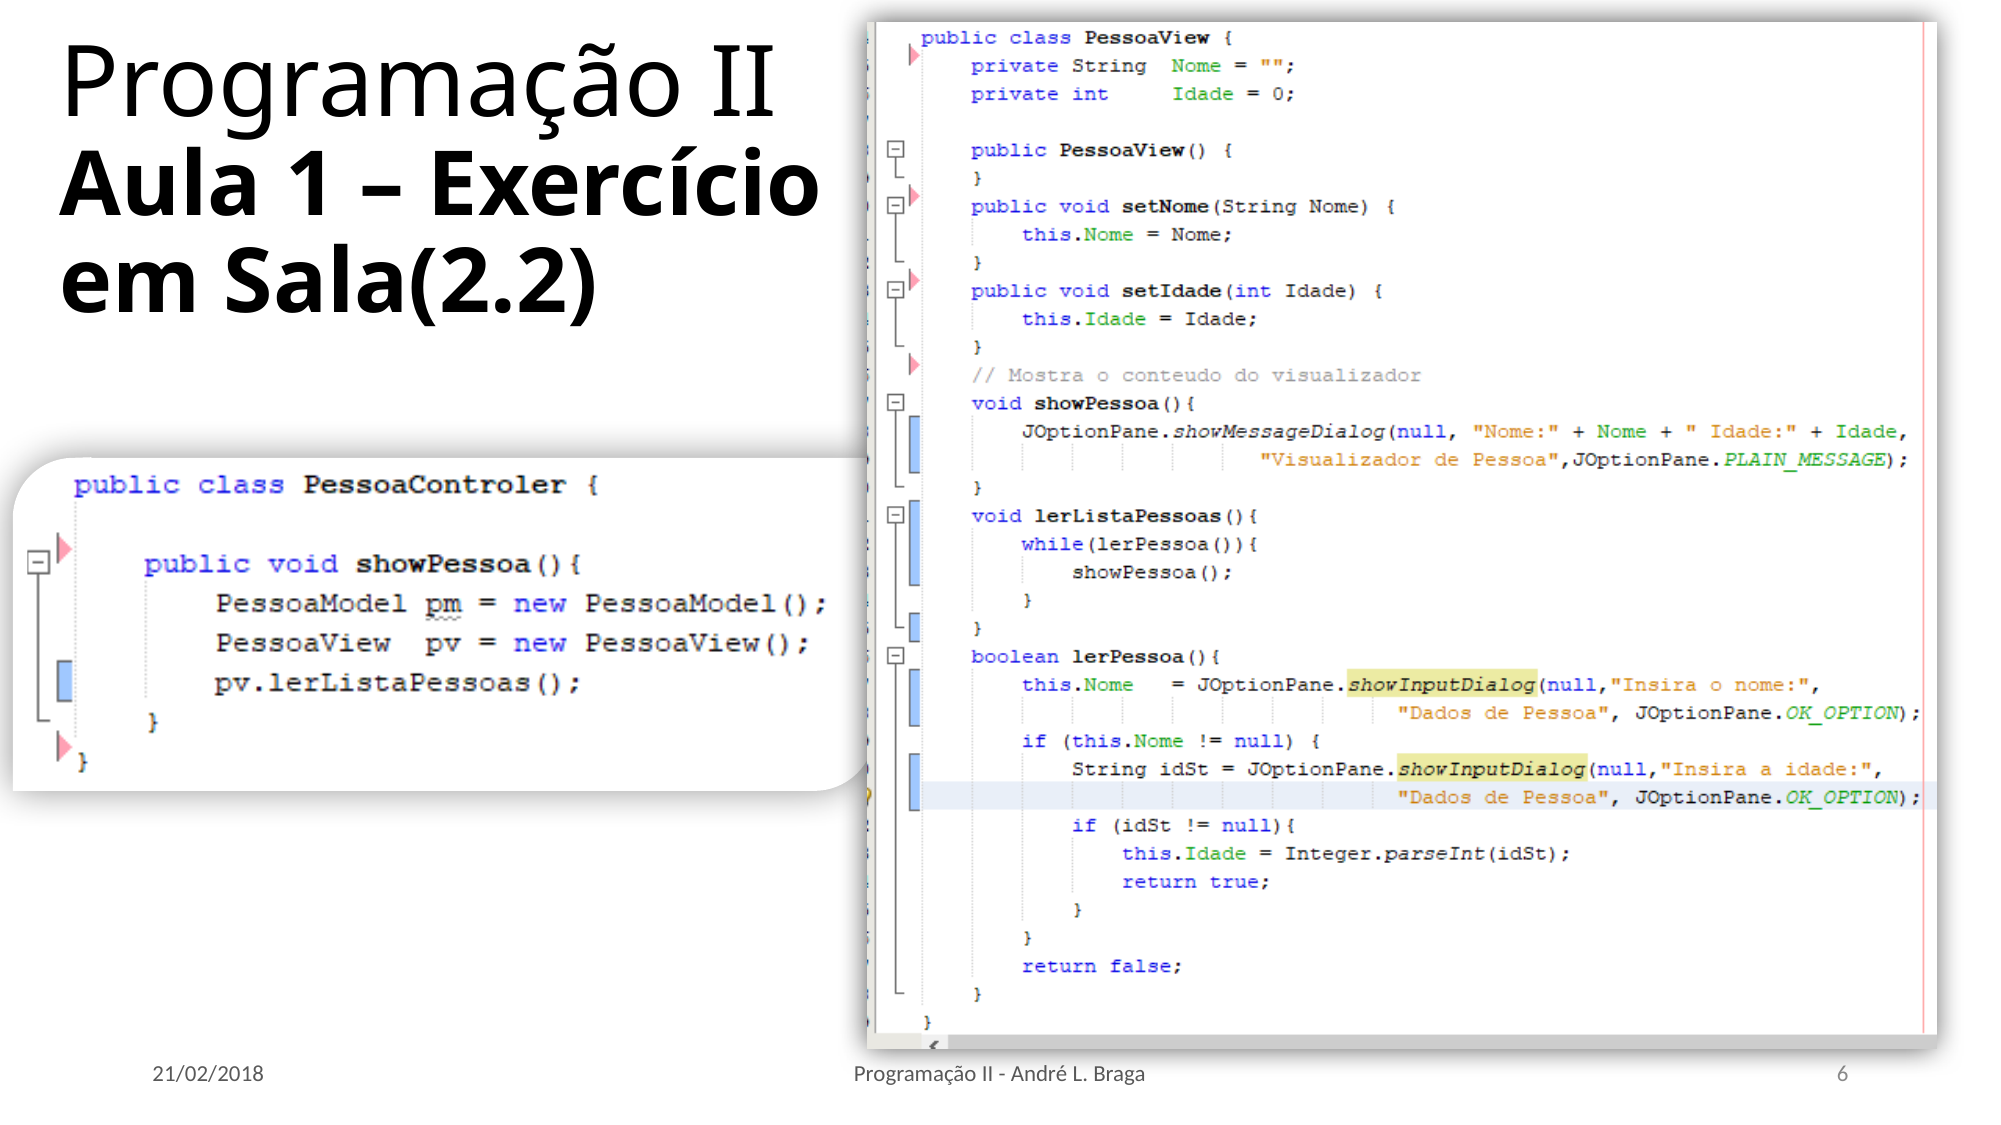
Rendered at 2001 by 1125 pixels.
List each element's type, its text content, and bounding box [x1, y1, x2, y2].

slide_number 6 [1413, 1070, 1864, 1103]
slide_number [137, 1042, 588, 1103]
picture [20, 22, 1937, 1049]
title Programação II Aula 1 – Exercício em Sala(2.2) [44, 22, 848, 341]
footer Programação II - André L. Braga [662, 1042, 1338, 1103]
